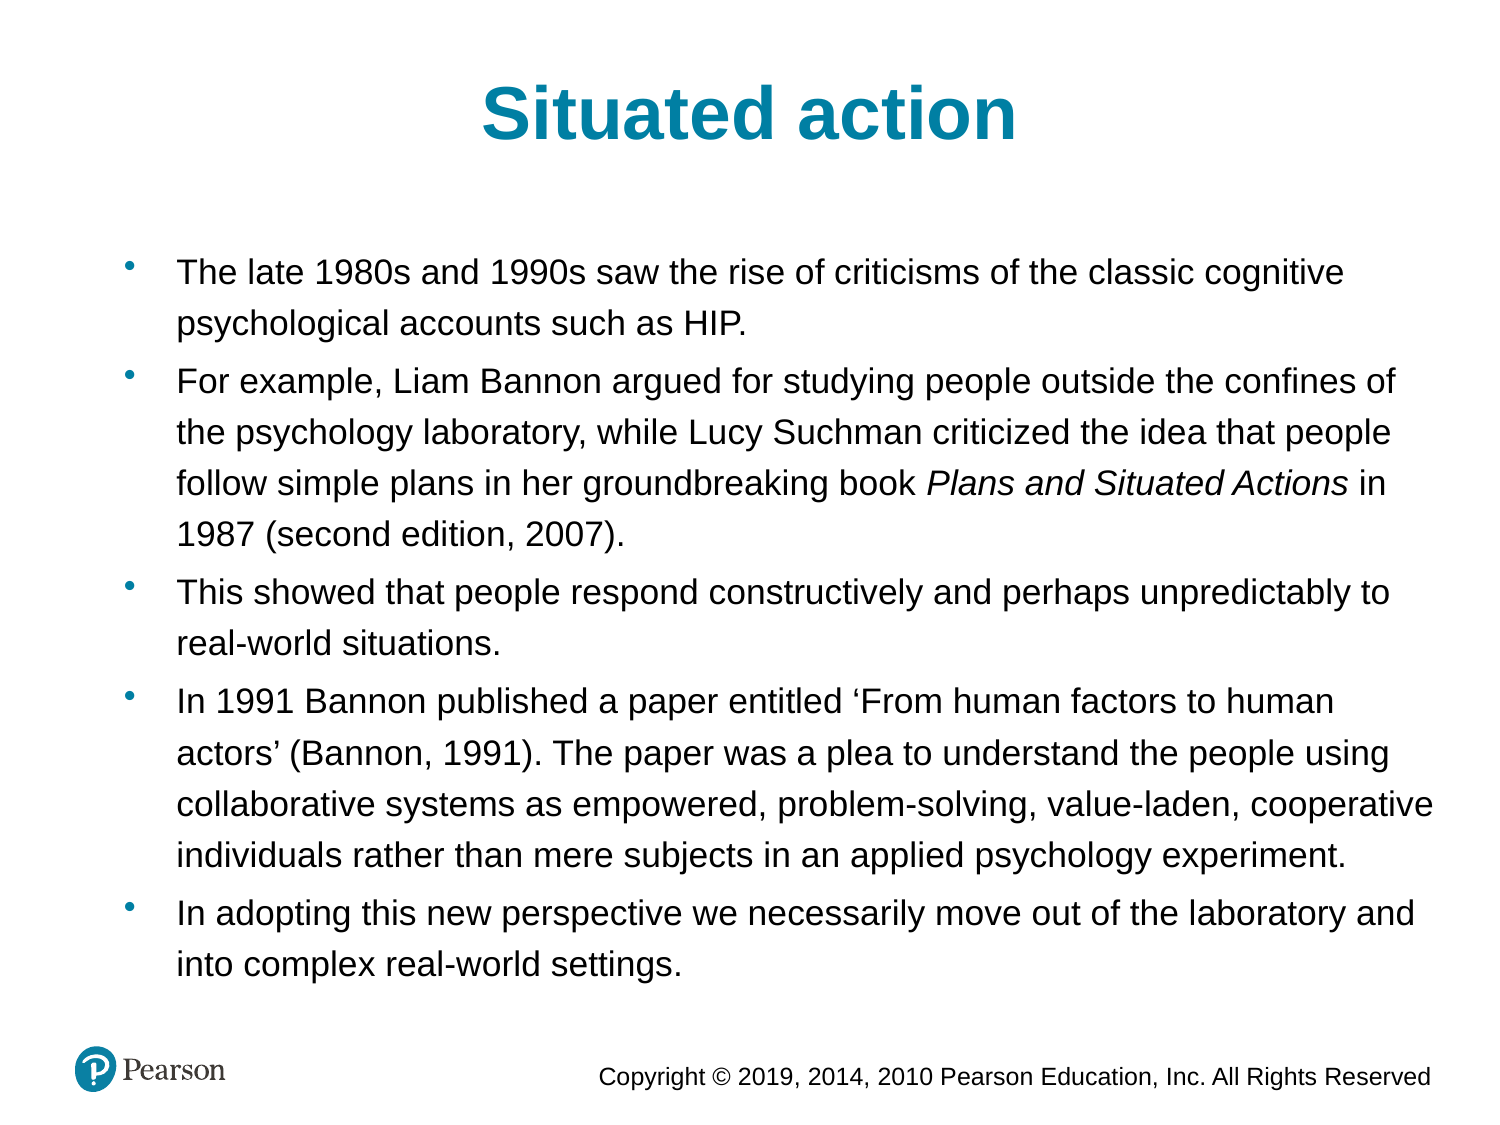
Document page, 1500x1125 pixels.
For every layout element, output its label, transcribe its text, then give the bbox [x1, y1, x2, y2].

title Situated action [103, 66, 1397, 153]
list The late 1980s and 1990s saw the rise of criticisms of the classic cognitive psychological accounts such as HIP. For example, Liam Bannon argued for studying people outside the confines of the psychology laboratory, while Lucy Suchman criticized the idea that people follow simple plans in her groundbreaking book Plans and Situated Actions in 1987 (second edition, 2007). This showed that people respond constructively and perhaps unpredictably to real-world situations. In 1991 Bannon published a paper entitled ‘From human factors to human actors’ (Bannon, 1991). The paper was a plea to understand the people using collaborative systems as empowered, problem-solving, value-laden, cooperative individuals rather than mere subjects in an applied psychology experiment. In adopting this new perspective we necessarily move out of the laboratory and into complex real-world settings. [108, 232, 1453, 1028]
